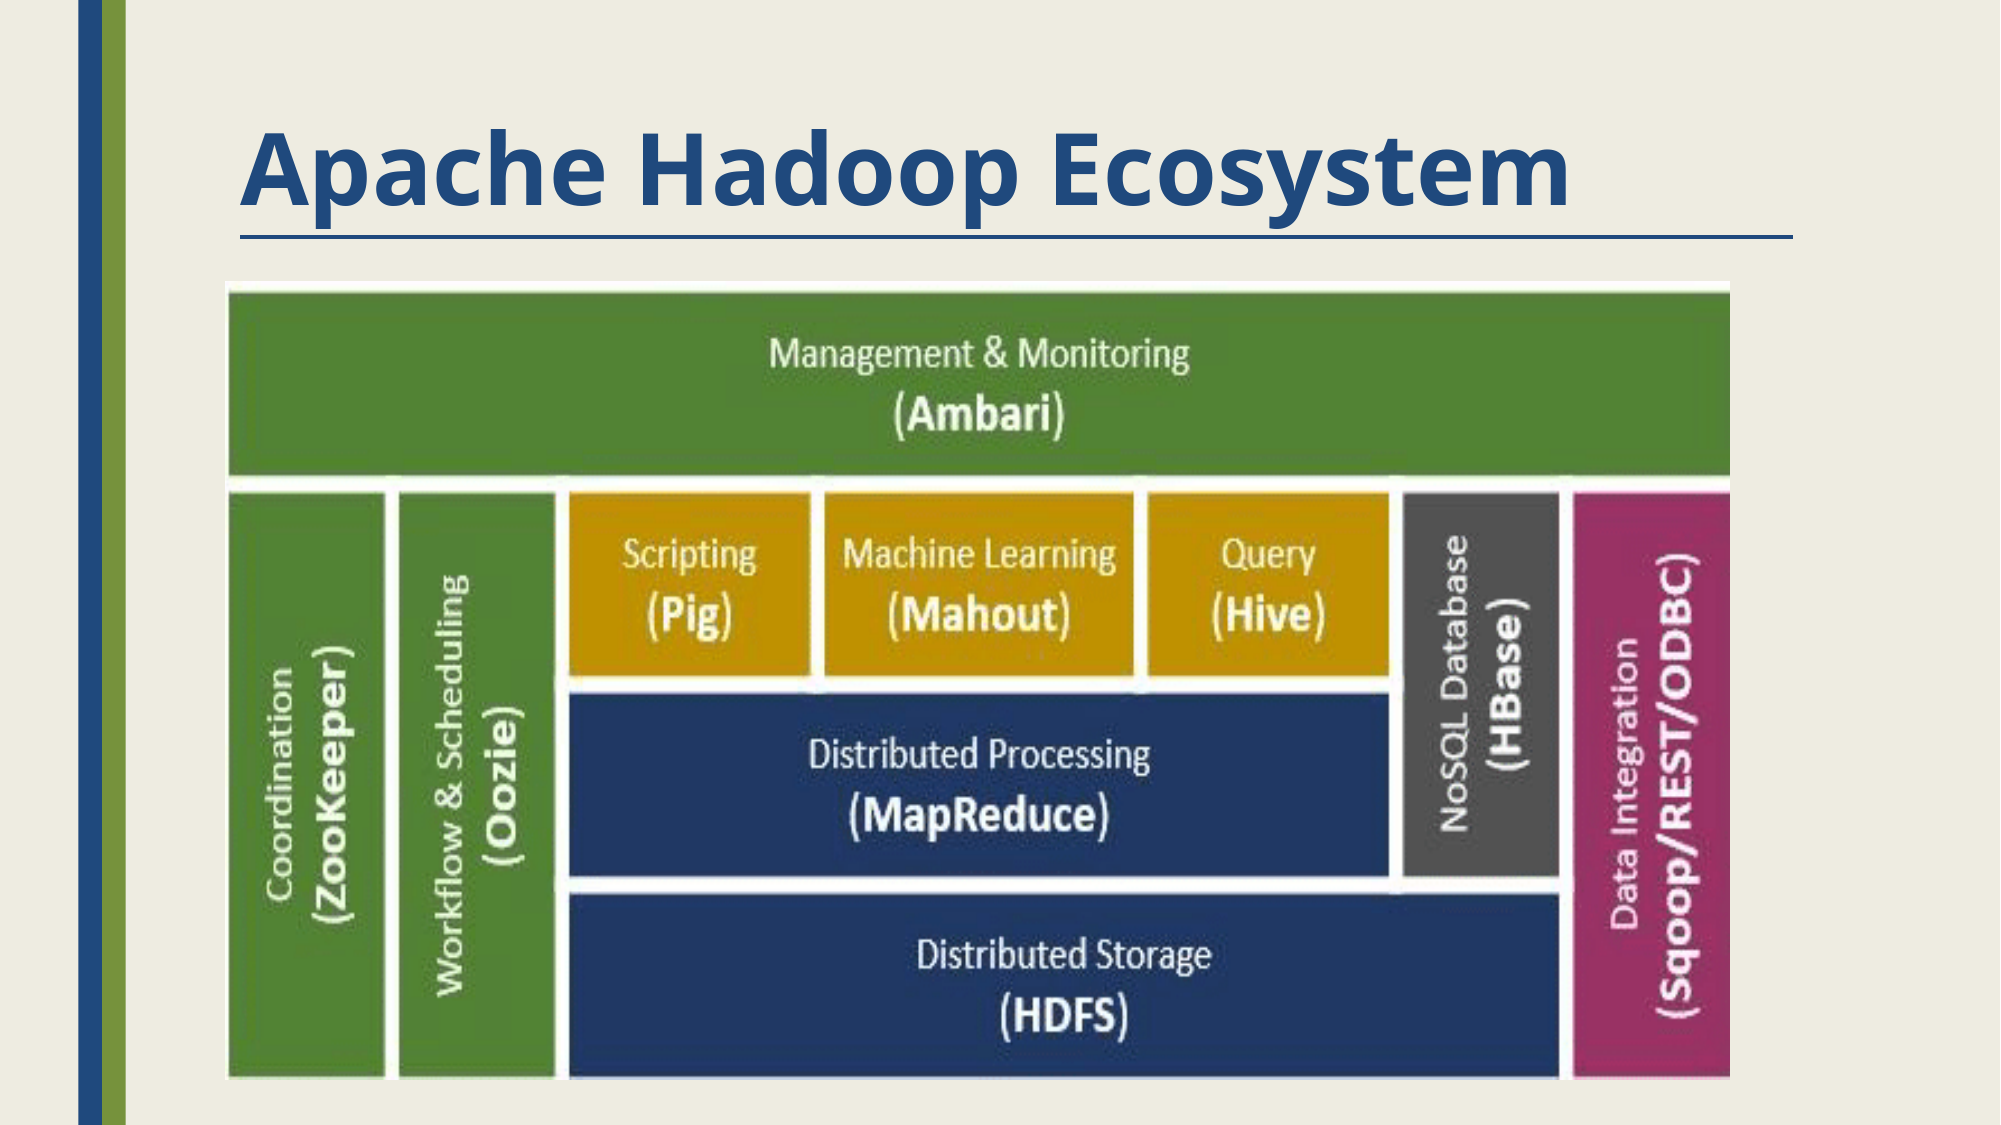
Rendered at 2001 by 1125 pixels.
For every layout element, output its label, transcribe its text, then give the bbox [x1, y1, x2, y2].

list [224, 281, 1730, 1080]
title Apache Hadoop Ecosystem [225, 112, 1800, 231]
